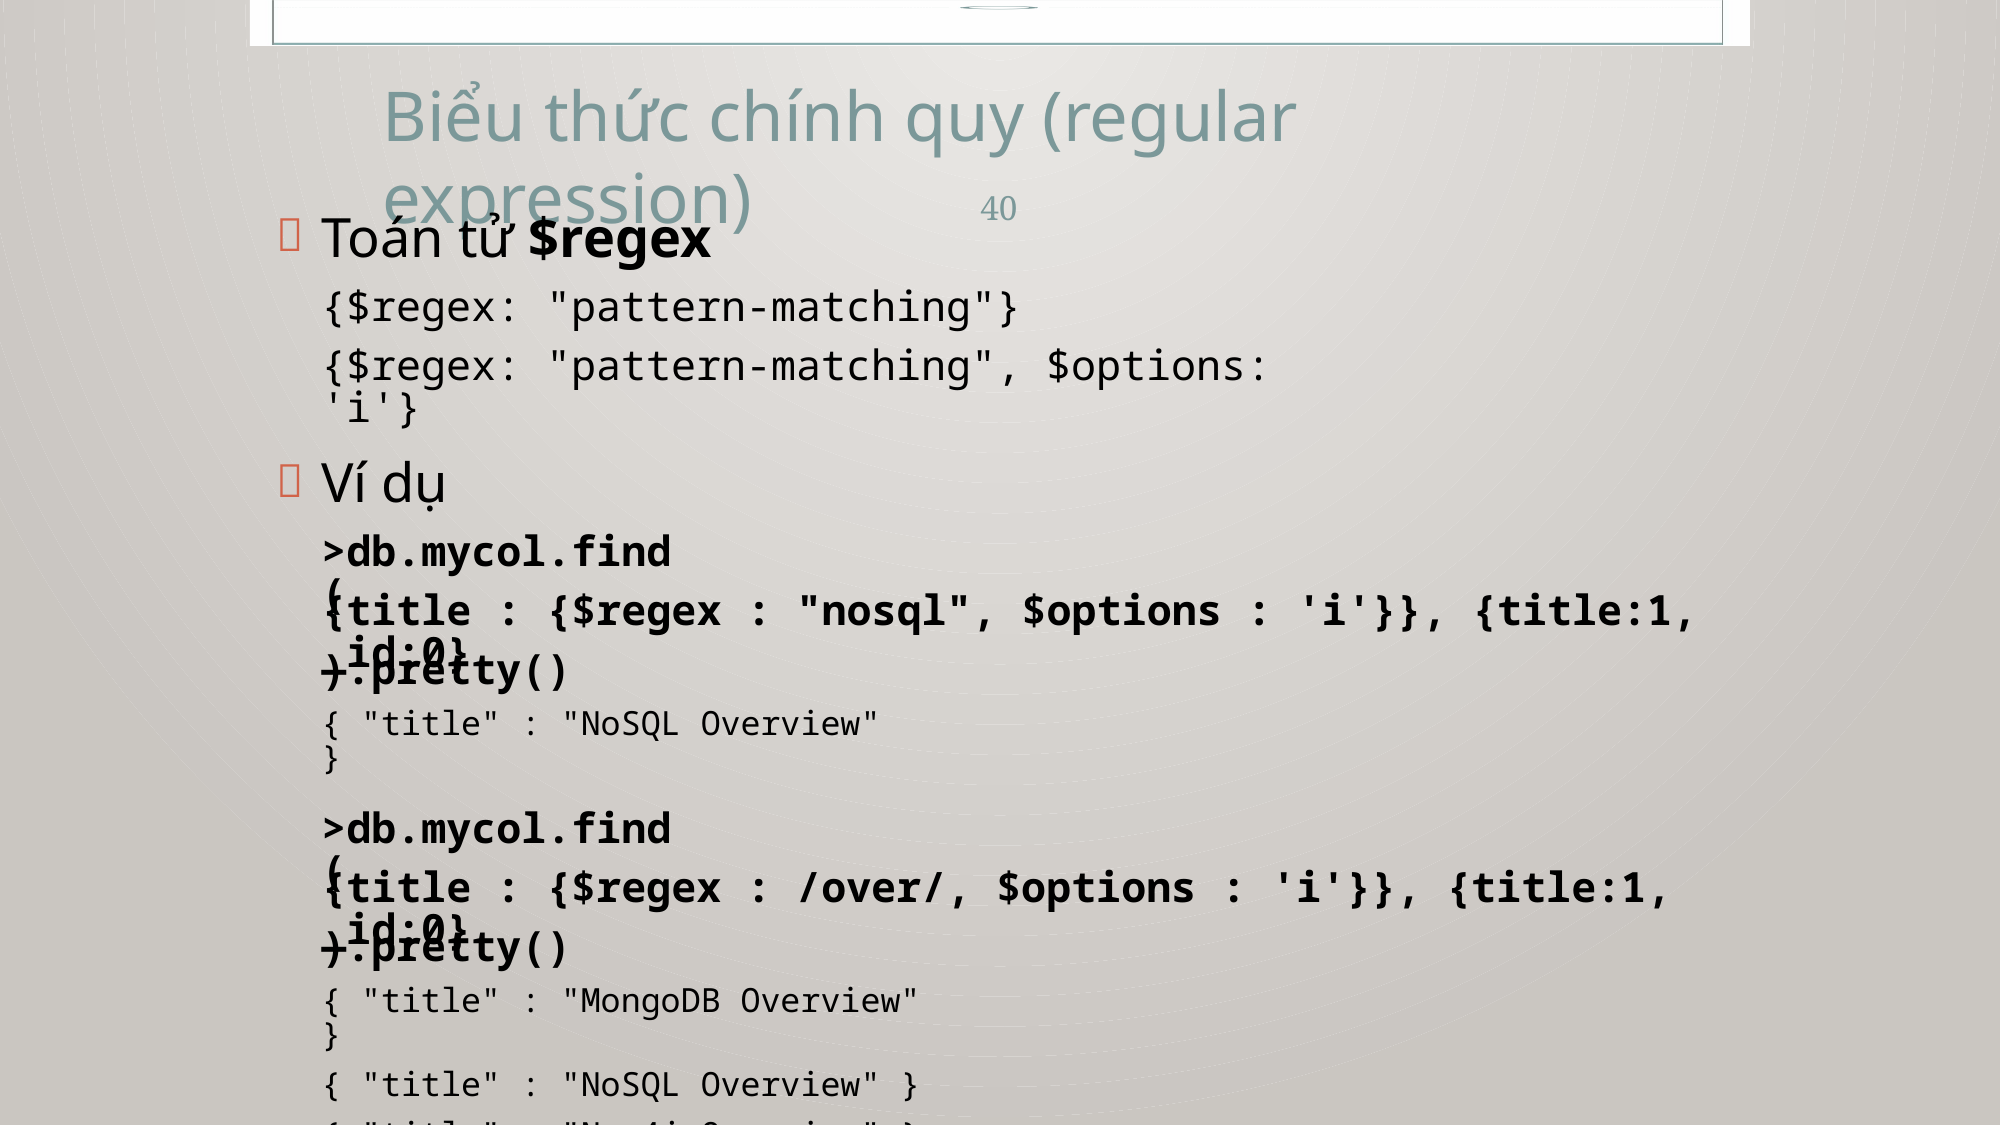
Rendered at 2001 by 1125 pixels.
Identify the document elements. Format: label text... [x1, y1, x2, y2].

text_box Ví dụ [321, 448, 469, 514]
text_box { "title" : "MongoDB Overview" } { "title" : "NoSQL Overview" } { "title" : "Neo4j Overview" } [321, 986, 933, 1125]
text_box ).pretty() [321, 928, 576, 970]
text_box >db.mycol.find( [321, 532, 691, 592]
text_box Biểu thức chính quy (regular expression) [382, 71, 1641, 238]
text_box 40 [980, 189, 1045, 228]
text_box Toán tử $regex [321, 202, 741, 269]
text_box [249, 0, 1750, 46]
text_box {$regex: "pattern-matching"} {$regex: "pattern-matching", $options: 'i'} [321, 287, 1335, 431]
text_box { "title" : "NoSQL Overview" } [321, 709, 896, 776]
text_box   [276, 211, 328, 507]
text_box {title : {$regex : /over/, $options : 'i'}}, {title:1, _id:0} [321, 869, 1748, 953]
text_box >db.mycol.find( [321, 810, 691, 869]
text_box {title : {$regex : "nosql", $options : 'i'}}, {title:1, _id:0} [321, 592, 1771, 676]
text_box ).pretty() [321, 651, 576, 693]
